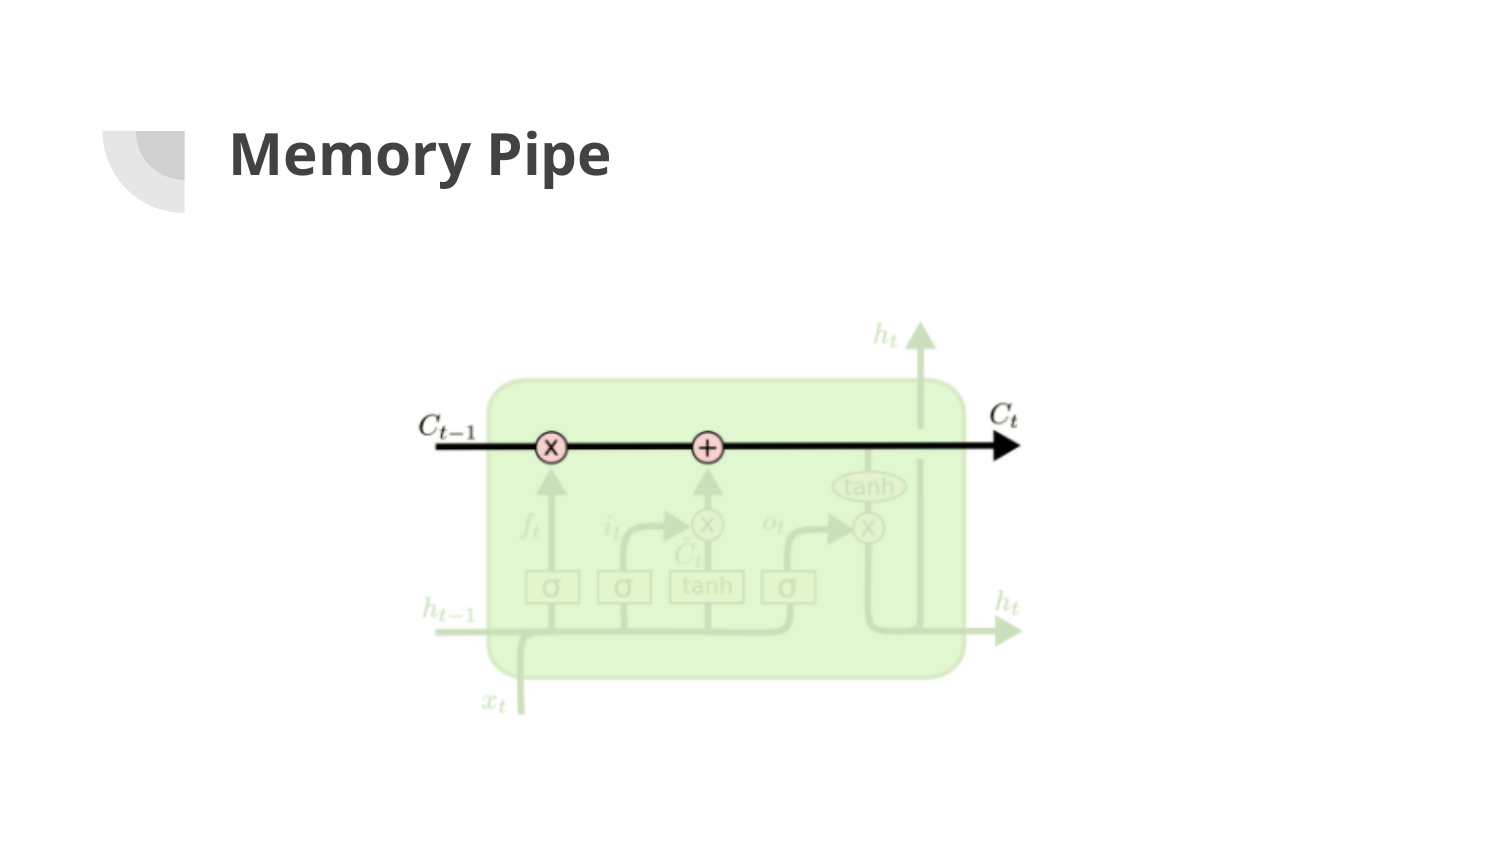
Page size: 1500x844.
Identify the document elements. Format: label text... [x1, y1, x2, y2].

picture [369, 301, 1094, 741]
title Memory Pipe [213, 98, 1368, 263]
